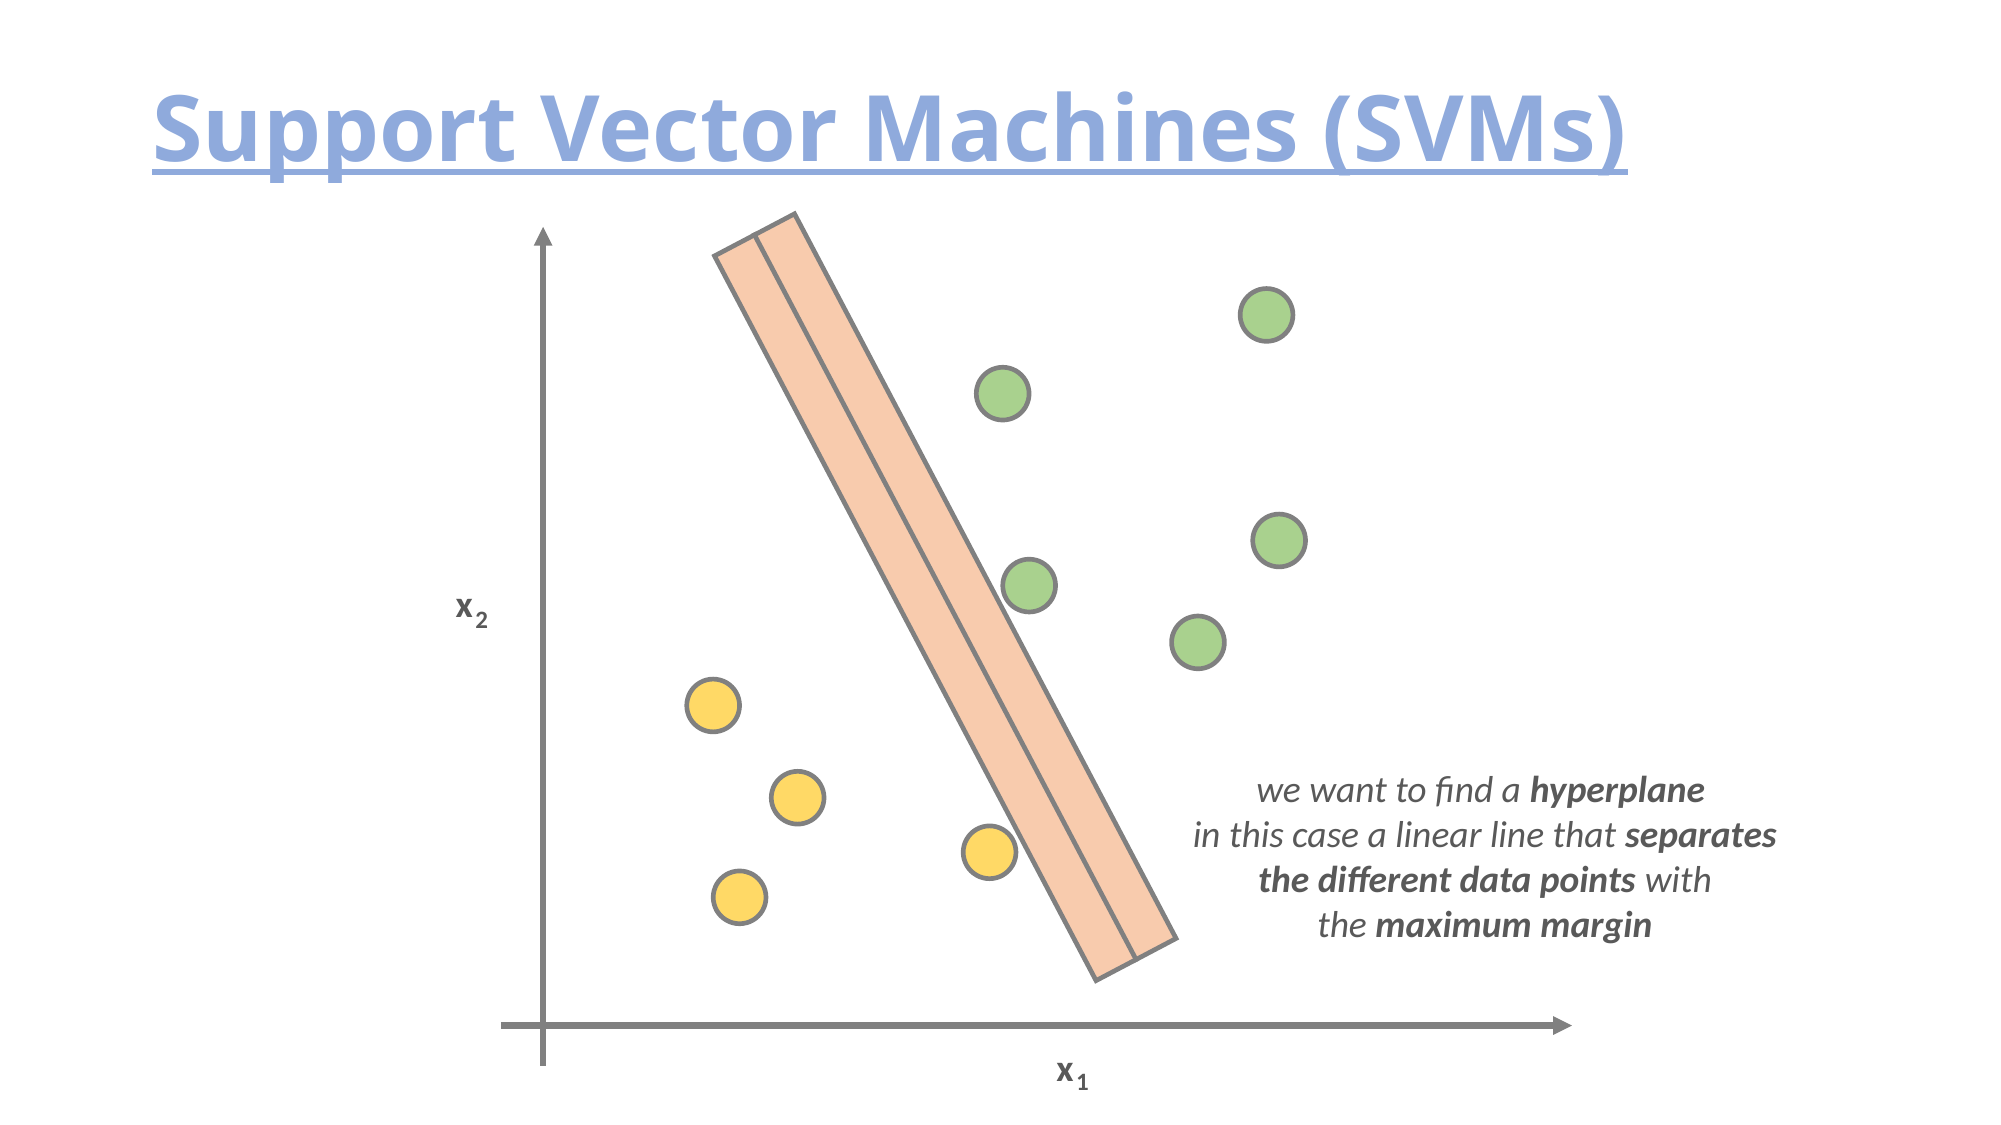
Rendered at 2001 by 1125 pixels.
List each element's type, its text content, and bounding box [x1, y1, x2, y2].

text_box [685, 678, 741, 733]
text_box 2 [460, 595, 506, 641]
text_box x [1041, 1036, 1095, 1097]
text_box [1084, 960, 1134, 983]
text_box [1137, 862, 1178, 960]
text_box we want to find a hyperplane in this case a linear line that separates the different data points with the maximum margin [1178, 757, 1792, 953]
text_box [712, 869, 754, 925]
text_box [757, 212, 807, 234]
title Support Vector Machines (SVMs) [137, 23, 1863, 241]
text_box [754, 234, 1137, 960]
text_box [1251, 513, 1307, 568]
text_box [1239, 287, 1294, 343]
text_box [713, 235, 754, 334]
text_box x [440, 572, 512, 633]
text_box [1170, 614, 1226, 670]
text_box 1 [1061, 1058, 1107, 1103]
